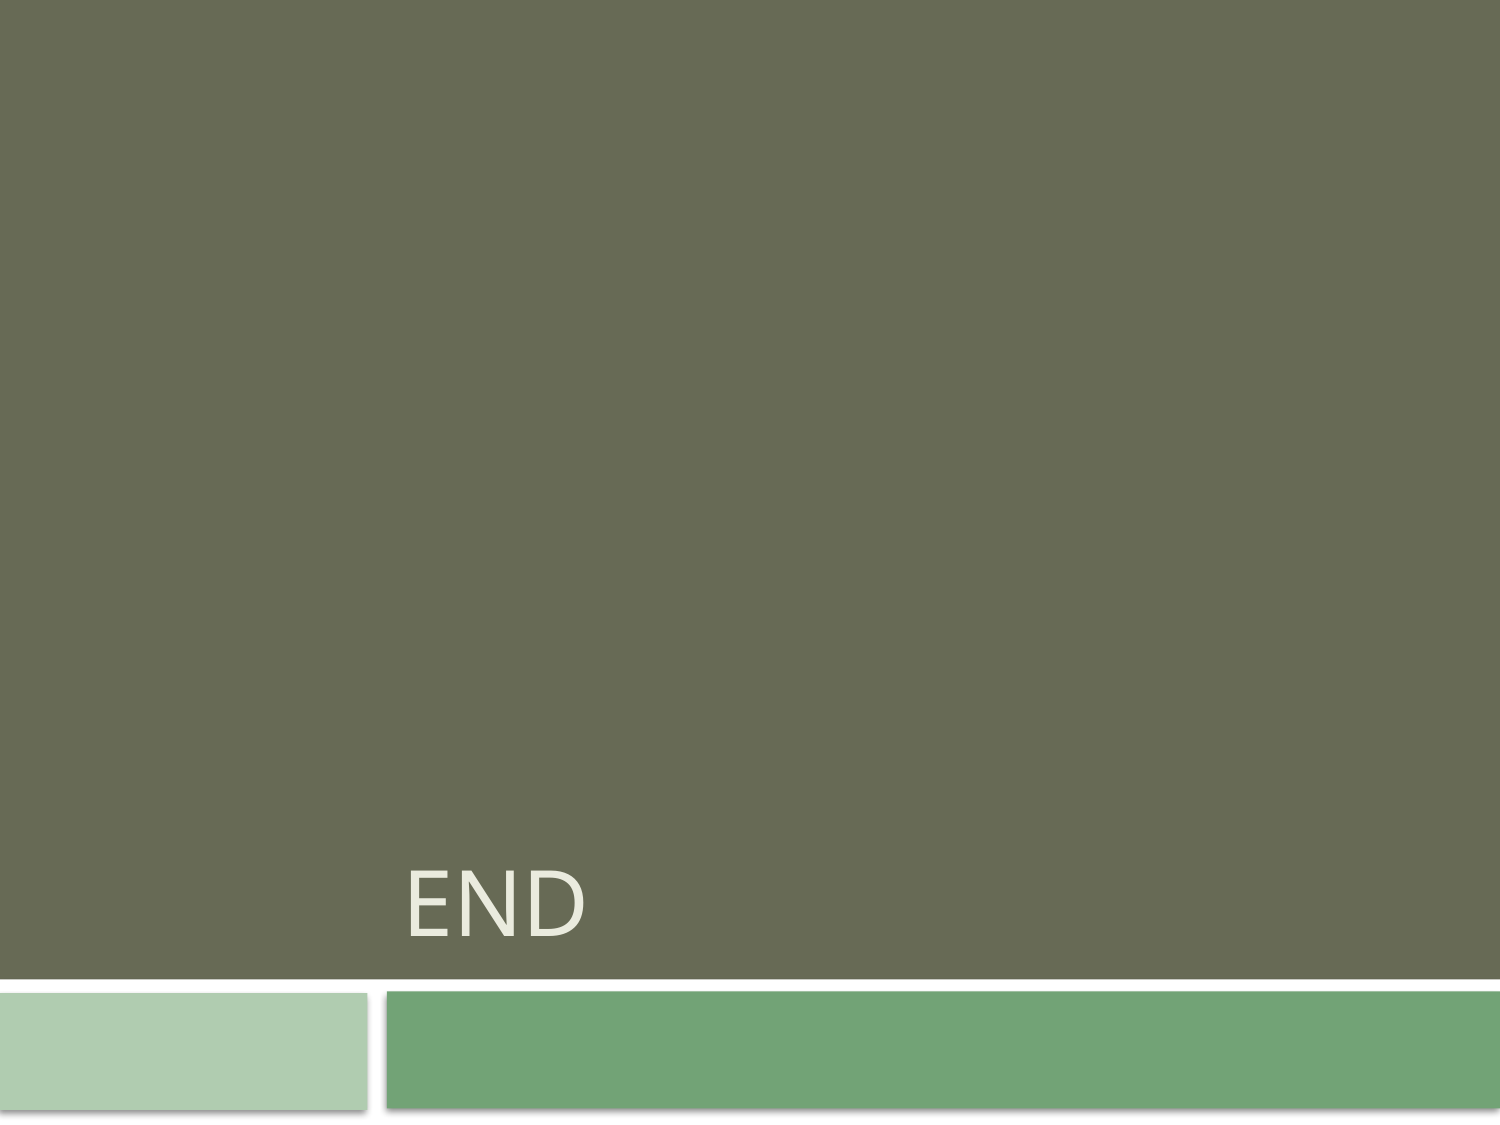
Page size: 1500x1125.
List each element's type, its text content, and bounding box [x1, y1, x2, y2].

title END [387, 662, 1450, 963]
